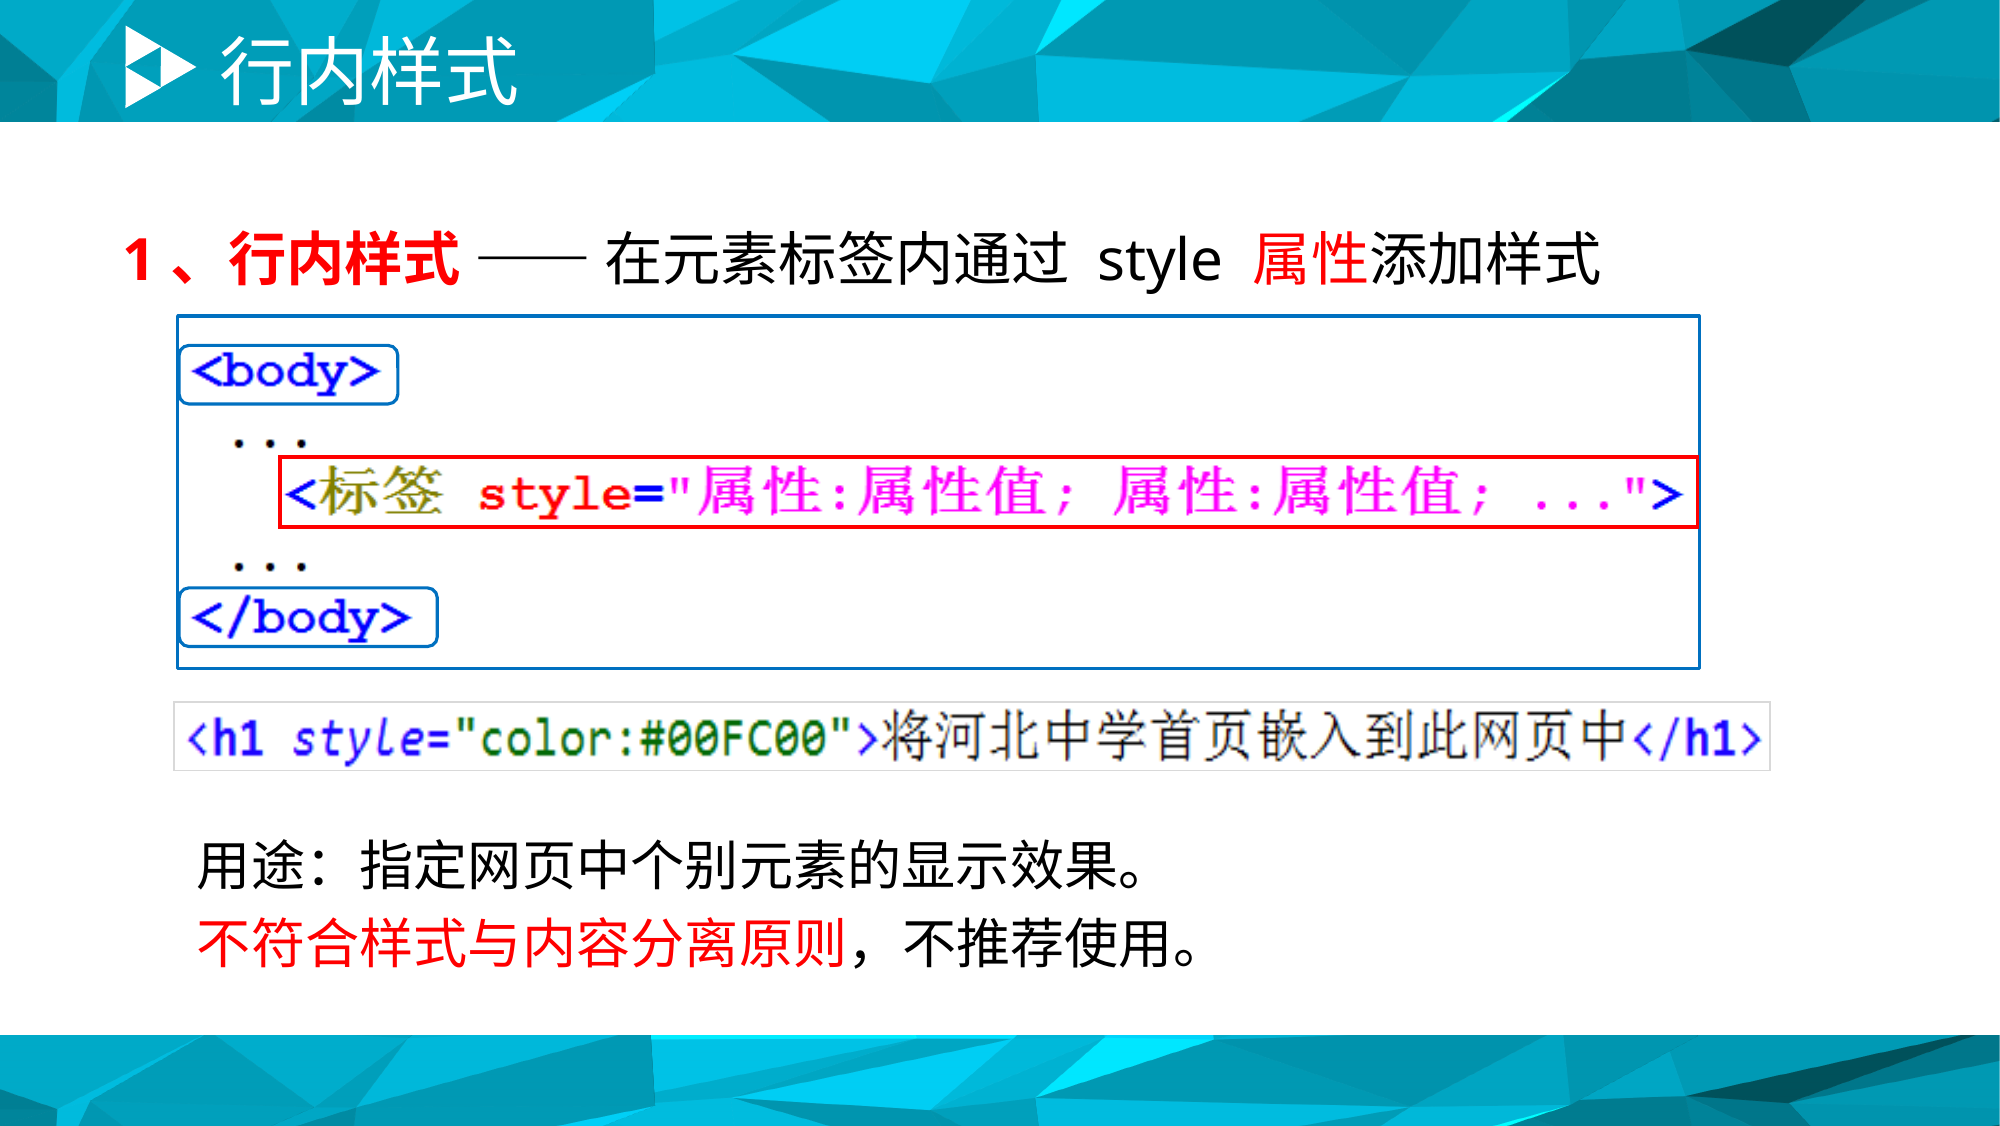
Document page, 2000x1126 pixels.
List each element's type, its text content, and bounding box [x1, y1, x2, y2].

list 1、行内样式 —— 在元素标签内通过 style 属性添加样式 [104, 178, 1927, 978]
title 行内样式 [201, 24, 1927, 127]
picture [174, 702, 1769, 770]
picture [0, 0, 2000, 122]
text_box 用途：指定网页中个别元素的显示效果。 不符合样式与内容分离原则，不推荐使用。 [179, 822, 1889, 983]
picture [0, 1035, 2000, 1126]
picture [179, 317, 1698, 667]
